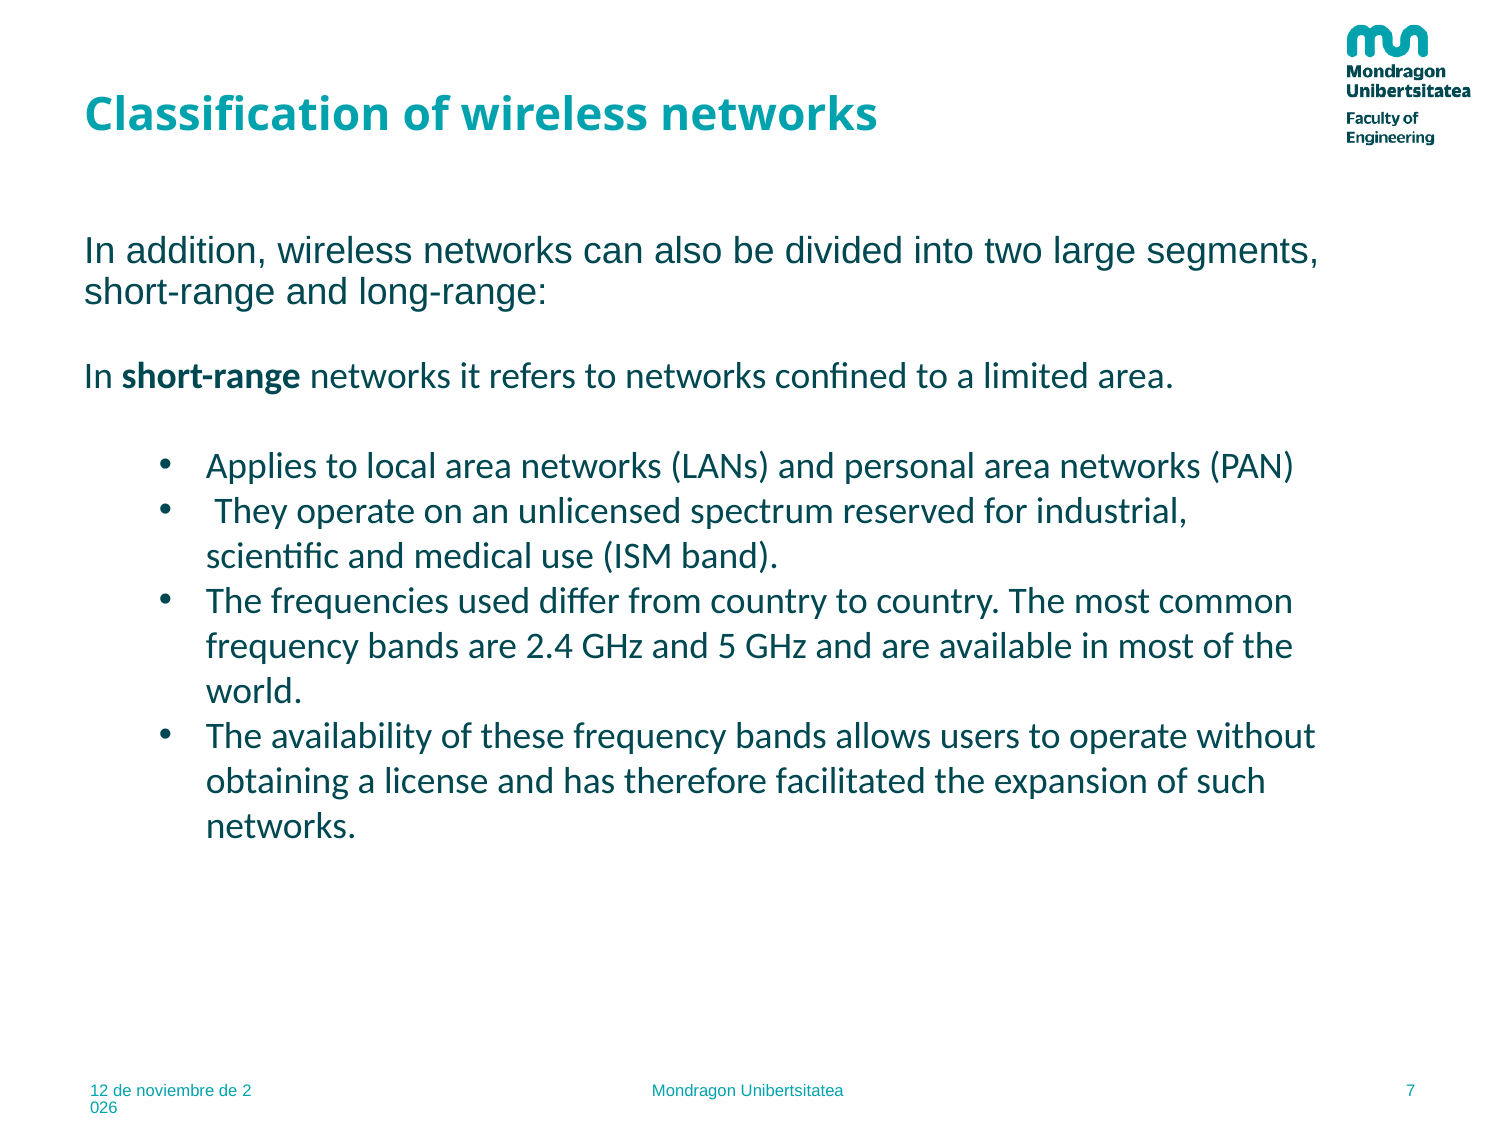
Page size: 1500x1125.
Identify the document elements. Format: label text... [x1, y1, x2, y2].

title Classification of wireless networks [69, 77, 1327, 148]
footer Mondragon Unibertsitatea [356, 1059, 1140, 1120]
slide_number 7 [1238, 1059, 1431, 1120]
list In addition, wireless networks can also be divided into two large segments, short-range and long-range: [69, 223, 1431, 338]
picture [1319, 0, 1500, 170]
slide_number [75, 1059, 269, 1120]
text_box In short-range networks it refers to networks confined to a limited area. Applies to local area networks (LANs) and personal area networks (PAN) They operate on an unlicensed spectrum reserved for industrial, scientific and medical use (ISM band). The frequencies used differ from country to country. The most common frequency bands are 2.4 GHz and 5 GHz and are available in most of the world. The availability of these frequency bands allows users to operate without obtaining a license and has therefore facilitated the expansion of such networks. [69, 343, 1345, 898]
